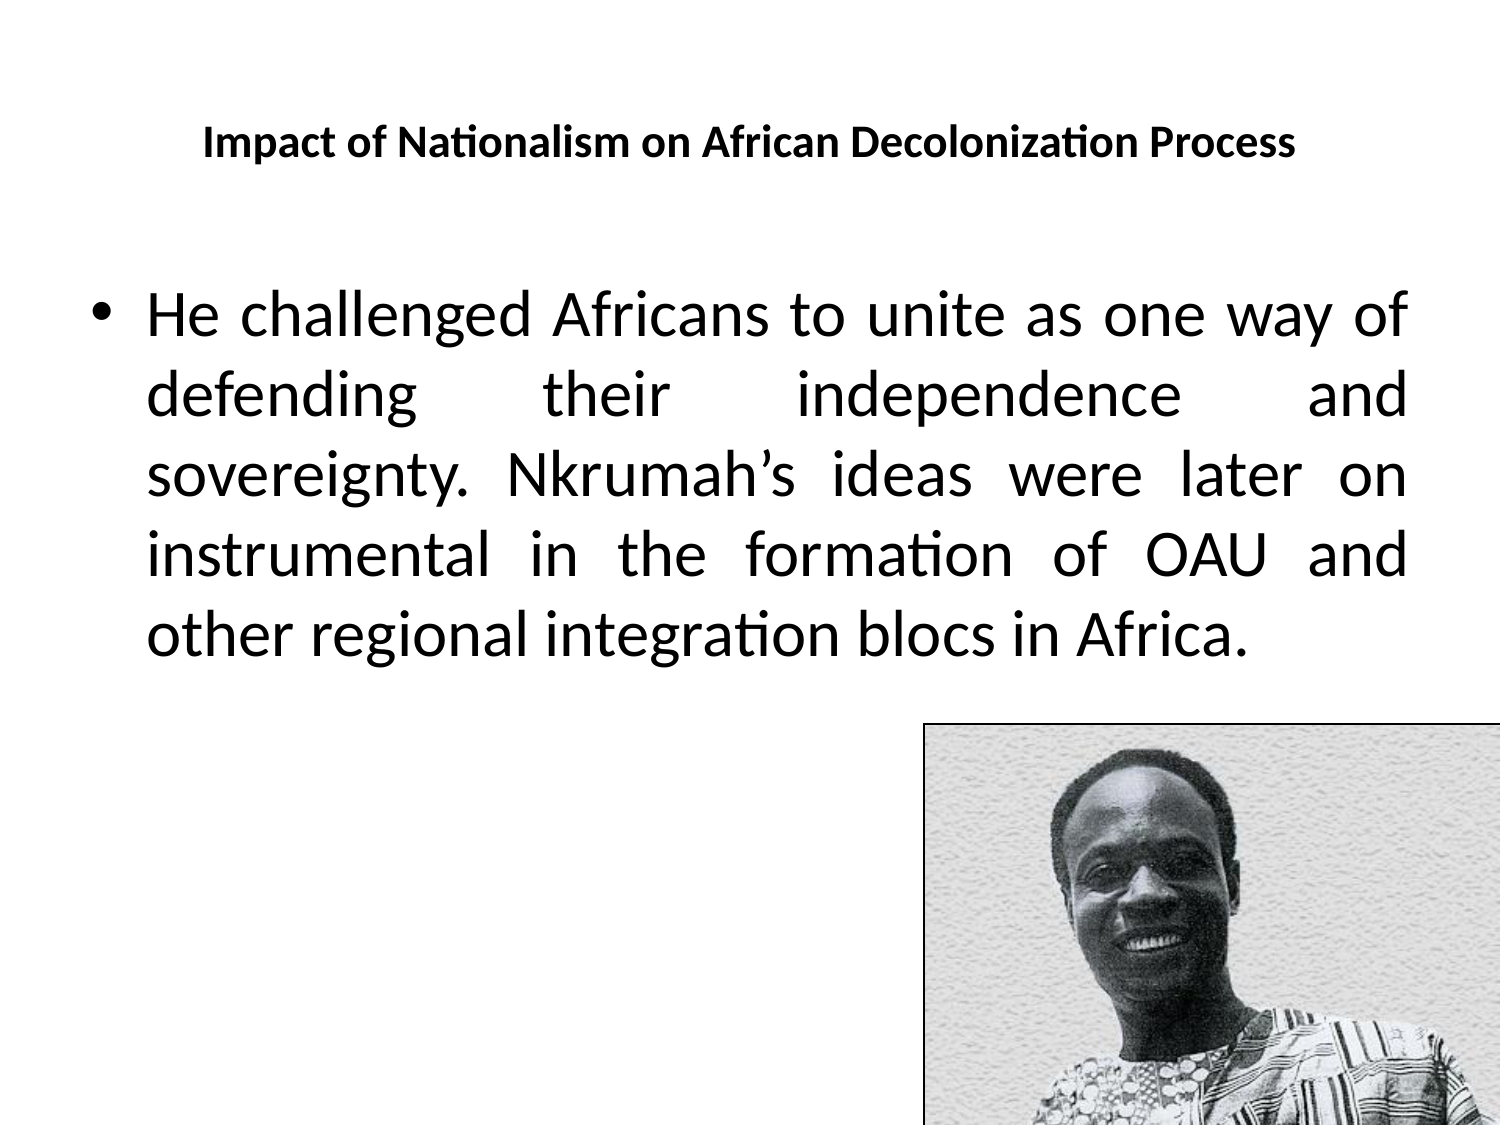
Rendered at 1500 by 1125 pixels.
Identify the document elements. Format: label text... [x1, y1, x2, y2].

list He challenged Africans to unite as one way of defending their independence and sovereignty. Nkrumah’s ideas were later on instrumental in the formation of OAU and other regional integration blocs in Africa. [75, 262, 1425, 1005]
picture [924, 724, 1500, 1125]
title Impact of Nationalism on African Decolonization Process [75, 45, 1425, 233]
